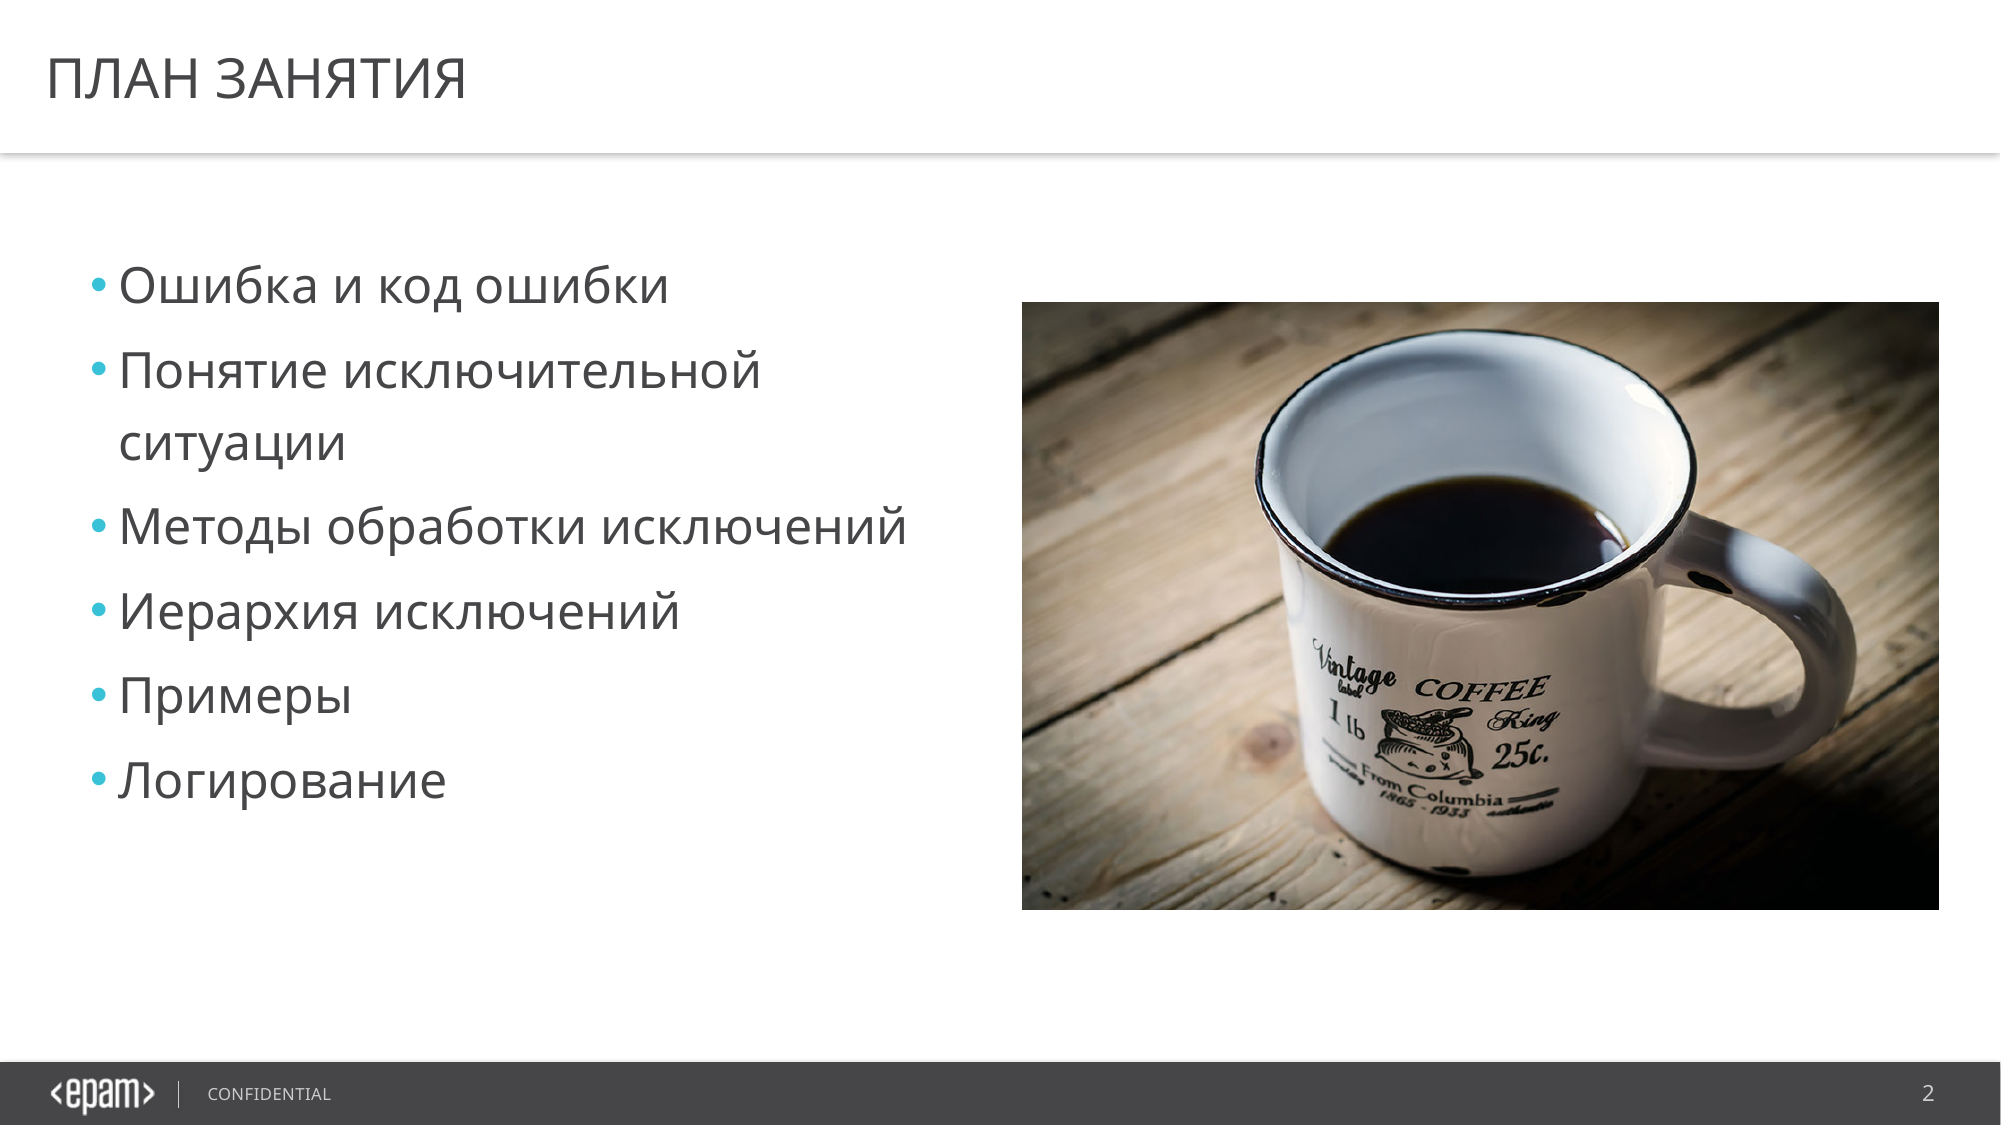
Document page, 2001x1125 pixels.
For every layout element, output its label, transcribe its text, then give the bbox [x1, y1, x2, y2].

list Ошибка и код ошибки Понятие исключительной ситуации Методы обработки исключений Иерархия исключений Примеры Логирование [78, 236, 995, 977]
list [1021, 302, 1939, 910]
title План занятия [0, 0, 2000, 153]
picture [50, 1078, 155, 1116]
